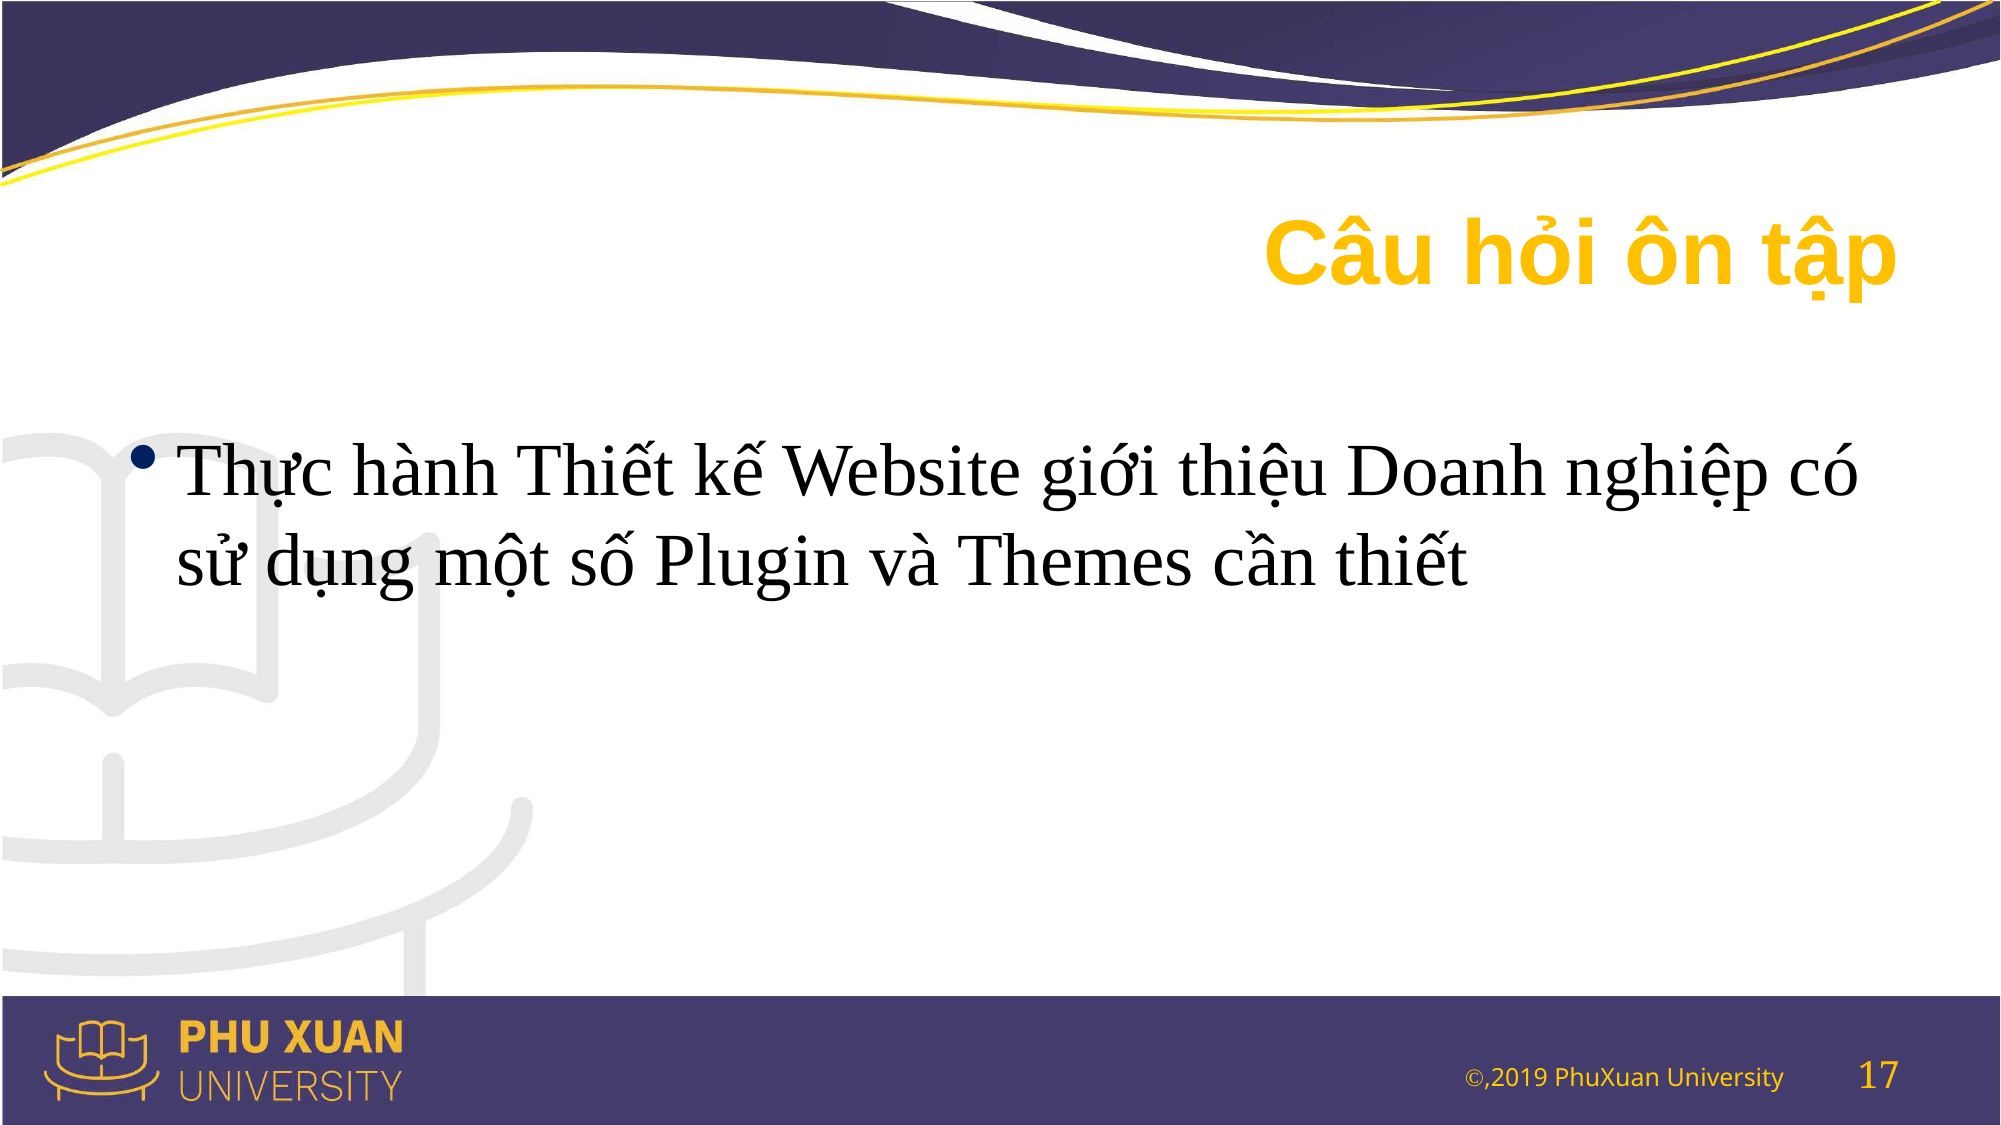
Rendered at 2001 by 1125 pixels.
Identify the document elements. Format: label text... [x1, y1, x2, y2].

title Câu hỏi ôn tập [99, 115, 1900, 304]
list Thực hành Thiết kế Website giới thiệu Doanh nghiệp có sử dụng một số Plugin và Themes cần thiết [116, 310, 1877, 1002]
slide_number 17 [1733, 1042, 1900, 1103]
picture [0, 0, 2001, 1125]
